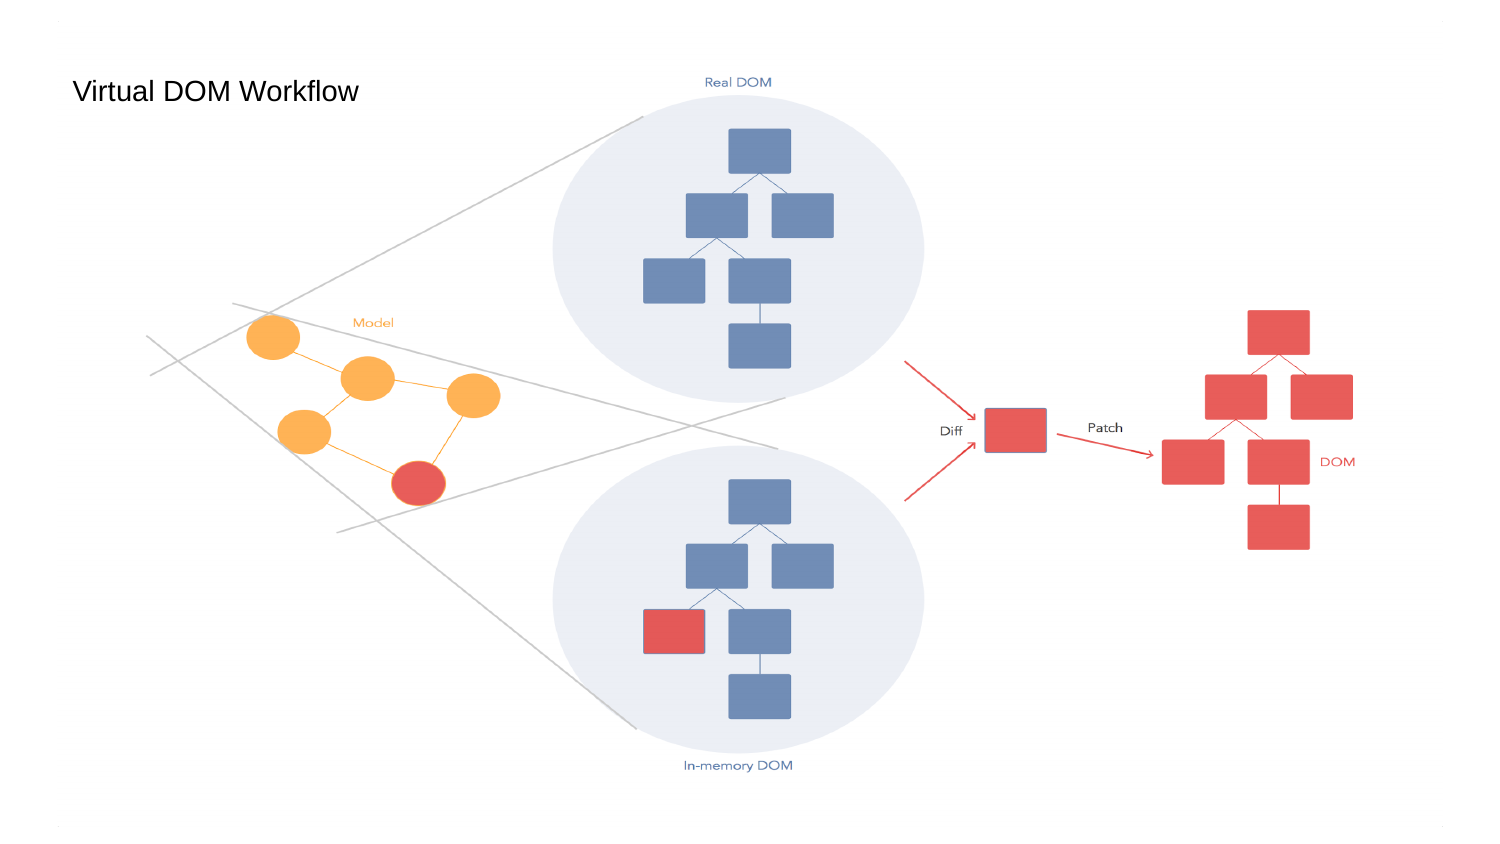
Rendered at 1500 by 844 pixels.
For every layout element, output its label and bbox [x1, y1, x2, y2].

picture [57, 21, 1443, 828]
